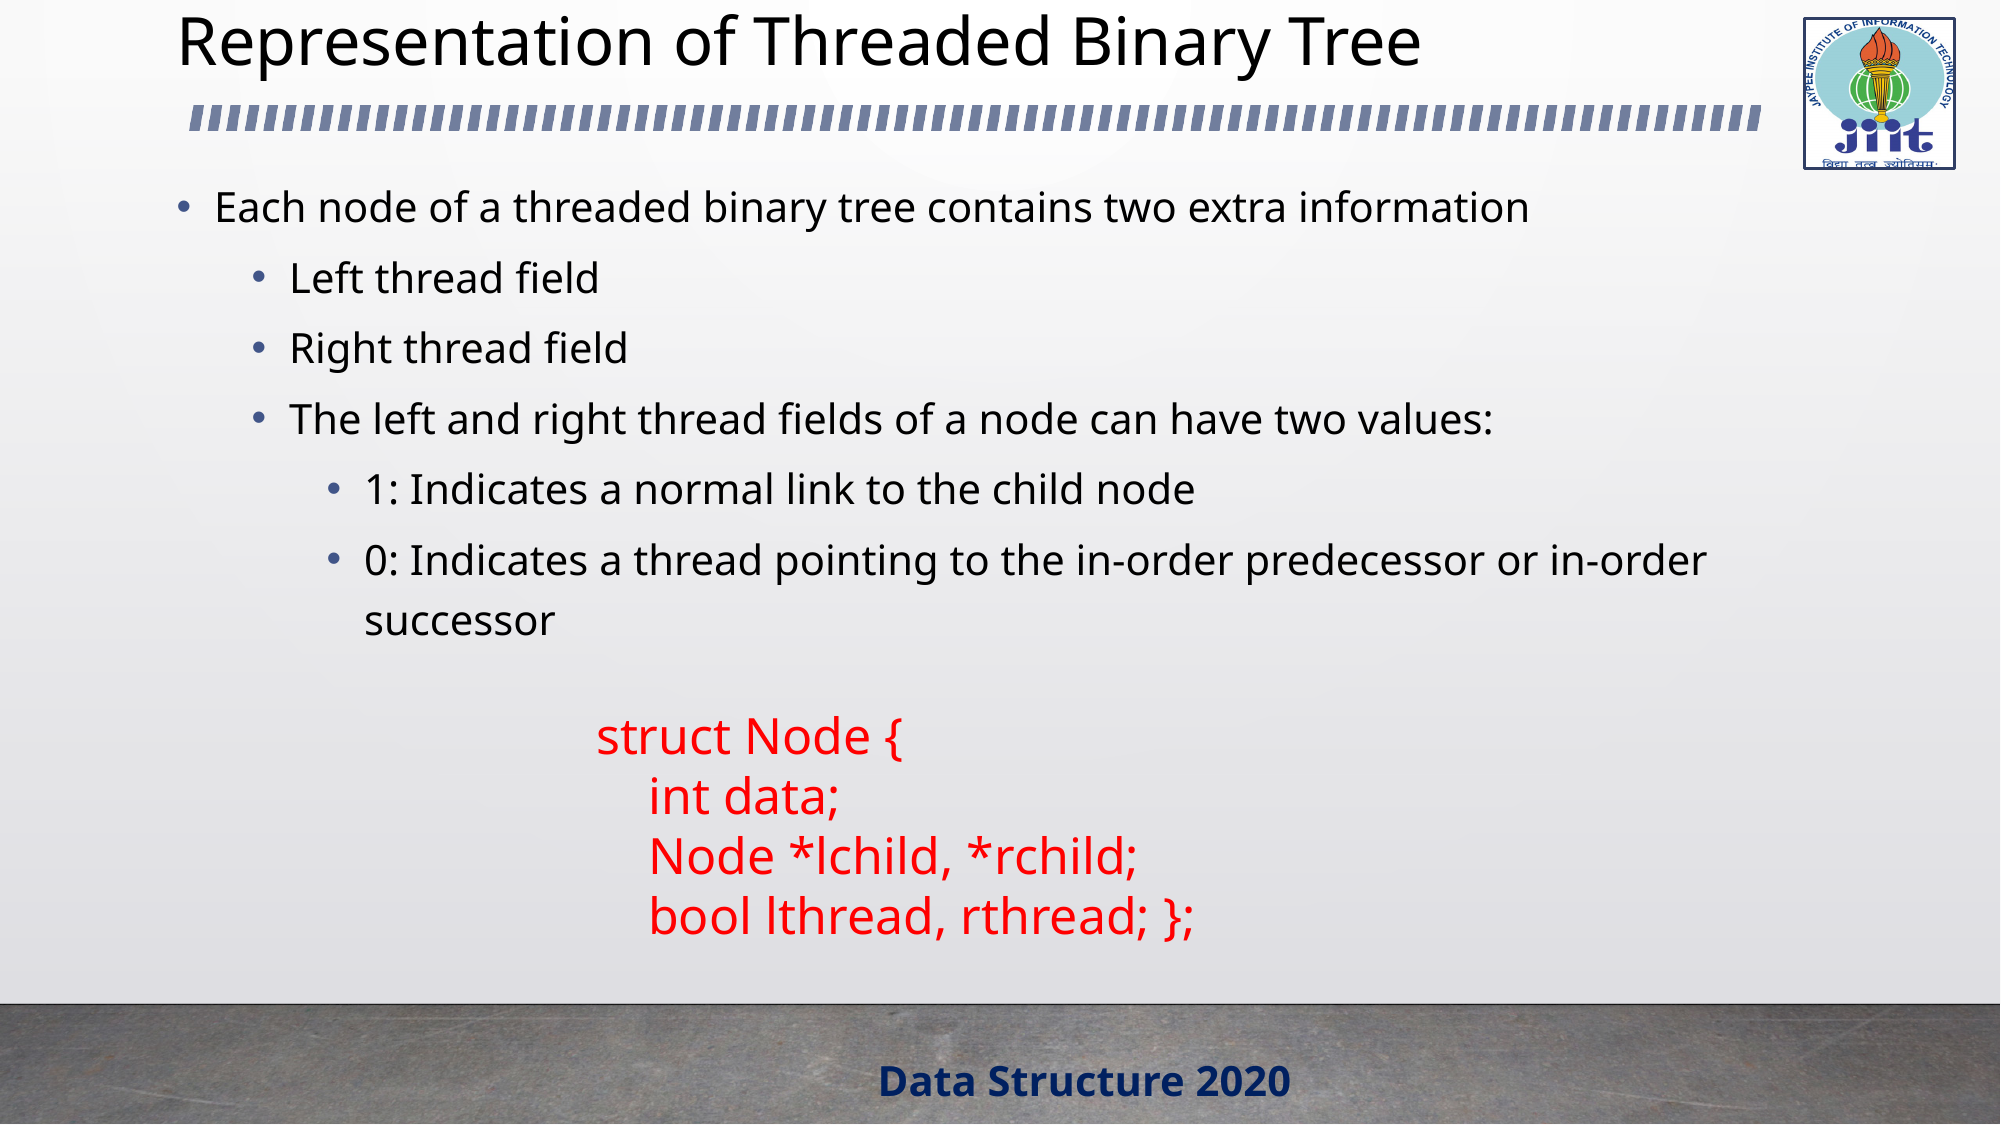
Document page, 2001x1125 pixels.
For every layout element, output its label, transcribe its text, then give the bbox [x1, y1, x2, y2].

picture [1806, 20, 1953, 167]
picture [0, 1004, 2000, 1124]
list Each node of a threaded binary tree contains two extra information Left thread field Right thread field The left and right thread fields of a node can have two values: 1: Indicates a normal link to the child node 0: Indicates a thread pointing to the in-order predecessor or in-order successor [161, 163, 1738, 704]
title Representation of Threaded Binary Tree [161, 0, 1738, 163]
text_box struct Node { int data; Node *lchild, *rchild; bool lthread, rthread; }; [581, 697, 1915, 953]
